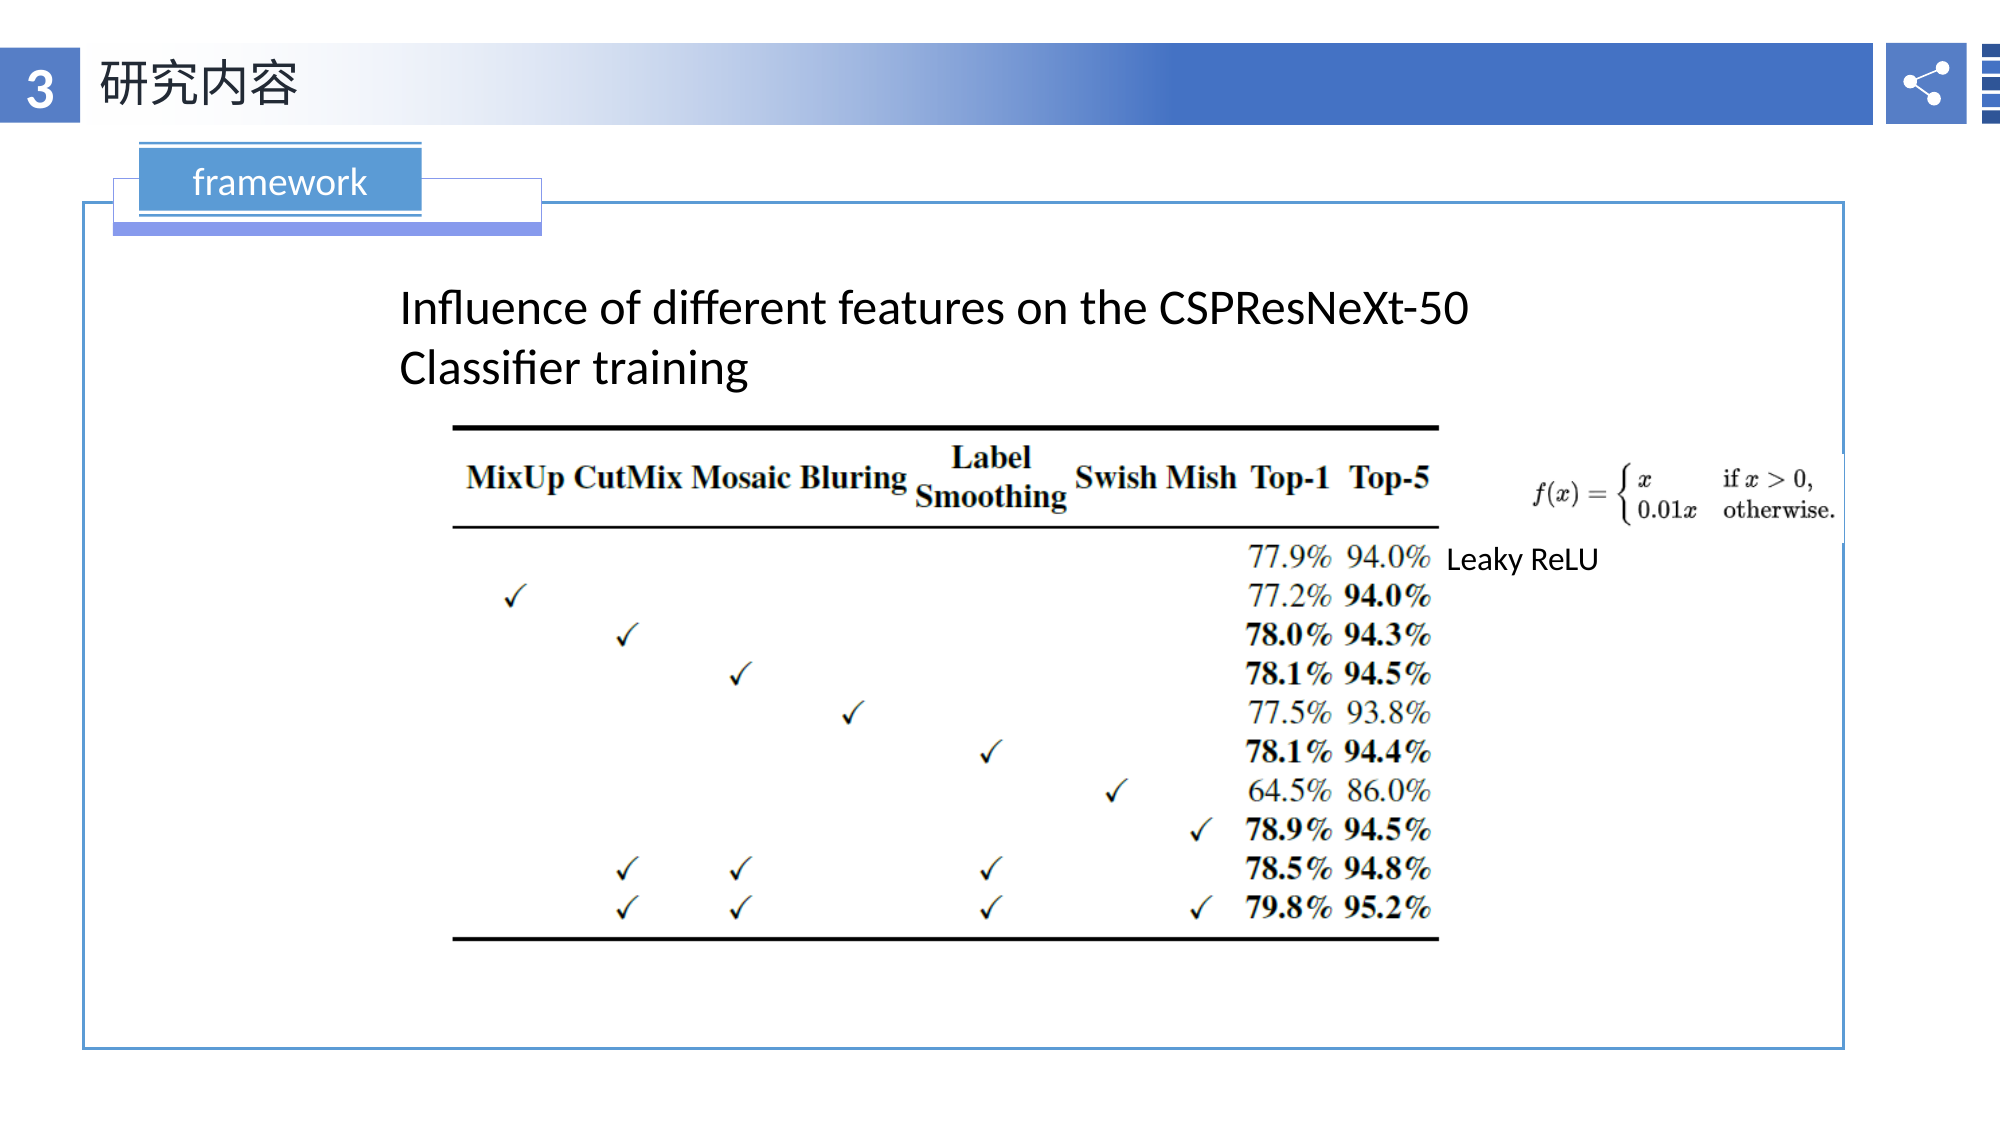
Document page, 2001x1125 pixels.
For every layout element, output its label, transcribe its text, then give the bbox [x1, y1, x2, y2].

picture [1521, 453, 1844, 543]
text_box Leaky ReLU [1462, 529, 1615, 584]
text_box Influence of different features on the CSPResNeXt-50 Classifier training [384, 267, 1543, 402]
text_box [83, 201, 1845, 1049]
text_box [0, 42, 2000, 130]
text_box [112, 141, 542, 236]
picture [438, 420, 1462, 952]
